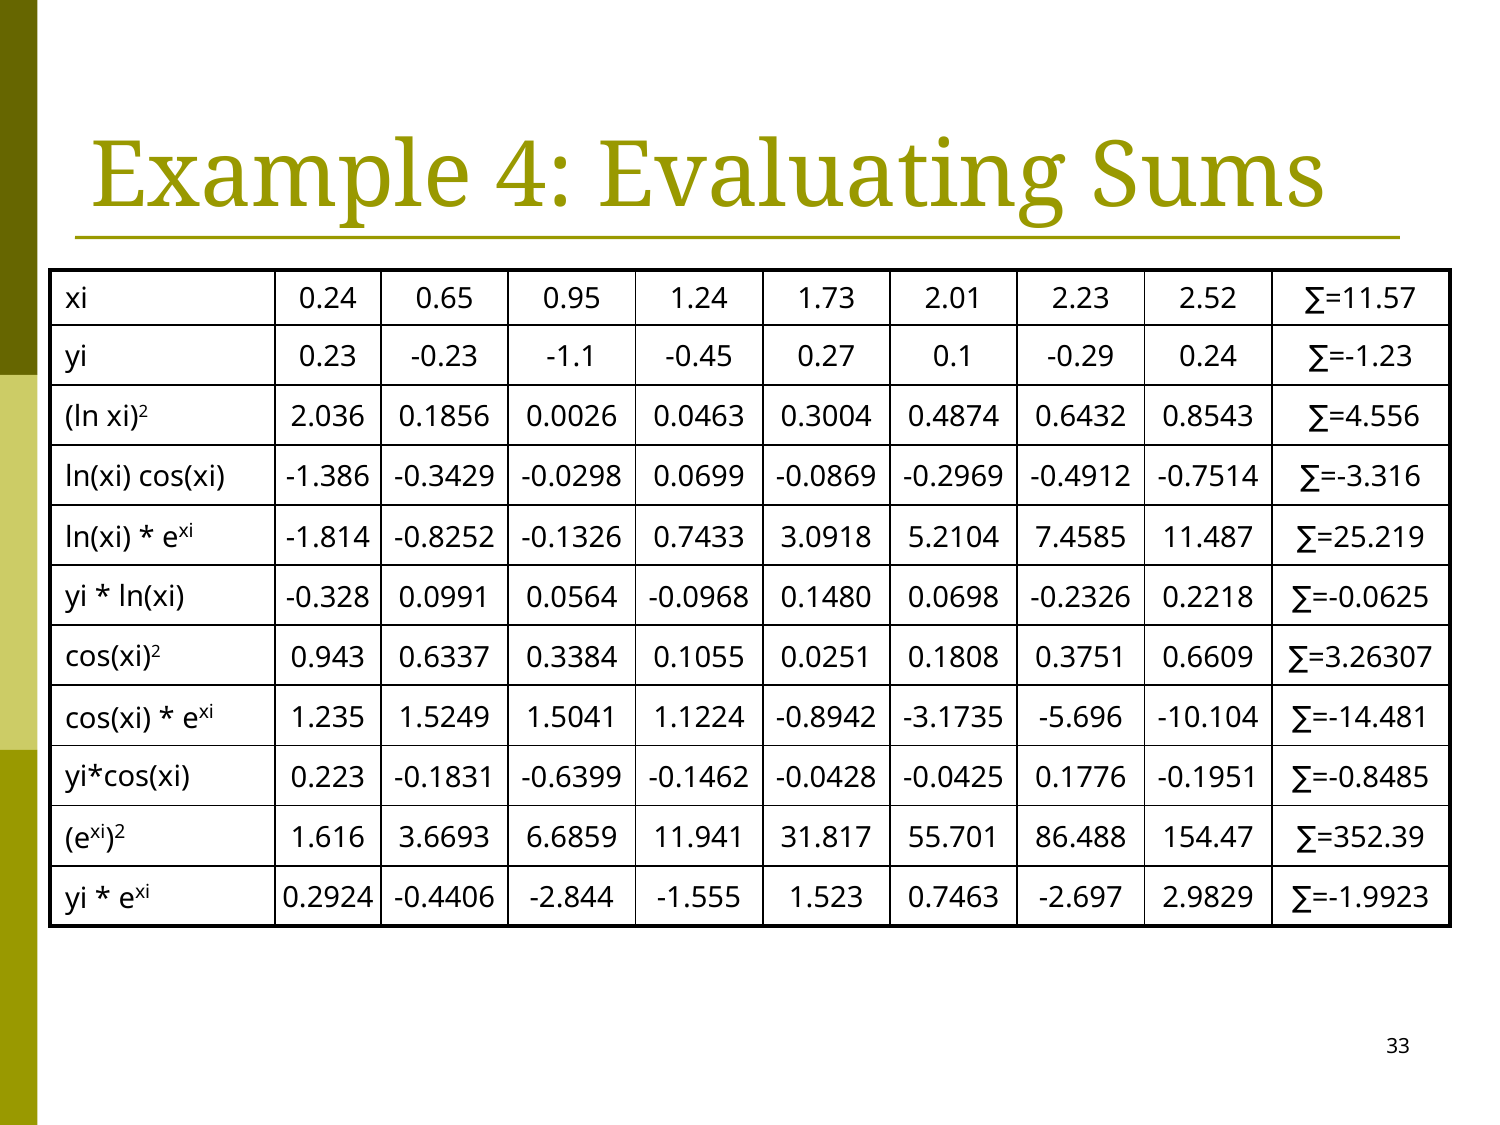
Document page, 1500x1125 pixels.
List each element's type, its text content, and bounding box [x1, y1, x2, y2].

table_cell -0.2326 [1018, 566, 1144, 624]
table_cell 0.7433 [636, 506, 762, 564]
table_cell 7.4585 [1018, 506, 1144, 564]
table_cell -1.1 [509, 326, 635, 384]
table_cell 0.6609 [1145, 626, 1271, 684]
table_cell 31.817 [764, 806, 889, 865]
table_cell -0.4406 [382, 867, 507, 924]
table_cell -0.0298 [509, 446, 635, 504]
table_cell 0.1808 [891, 626, 1016, 684]
table_cell 0.1055 [636, 626, 762, 684]
table_cell 2.036 [276, 386, 380, 444]
table_cell -0.8252 [382, 506, 507, 564]
table_cell -0.0869 [764, 446, 889, 504]
table_cell 0.27 [764, 326, 889, 384]
table_cell ∑=-0.0625 [1273, 566, 1448, 624]
table_cell 0.1856 [382, 386, 507, 444]
table_cell 0.0991 [382, 566, 507, 624]
table_cell ∑=25.219 [1273, 506, 1448, 564]
table_cell ∑=3.26307 [1273, 626, 1448, 684]
table_cell ∑=-0.8485 [1273, 746, 1448, 805]
table_cell 1.616 [276, 806, 380, 865]
table_cell 0.0251 [764, 626, 889, 684]
table_header 0.95 [509, 272, 635, 324]
table_cell ∑=-14.481 [1273, 686, 1448, 745]
table_cell 0.943 [276, 626, 380, 684]
table_header 2.52 [1145, 272, 1271, 324]
table_cell 1.1224 [636, 686, 762, 745]
table_header 2.01 [891, 272, 1016, 324]
table_cell 2.9829 [1145, 867, 1271, 924]
table_cell 86.488 [1018, 806, 1144, 865]
table_cell 1.523 [764, 867, 889, 924]
table_cell cos(xi) * exi [52, 686, 274, 745]
table_cell ∑=-3.316 [1273, 446, 1448, 504]
table_cell 3.6693 [382, 806, 507, 865]
table_cell 3.0918 [764, 506, 889, 564]
table_header 1.73 [764, 272, 889, 324]
table_cell cos(xi)2 [52, 626, 274, 684]
table_cell ln(xi) cos(xi) [52, 446, 274, 504]
table_cell 1.235 [276, 686, 380, 745]
table_cell 0.2924 [276, 867, 380, 924]
table_cell -2.844 [509, 867, 635, 924]
table_cell -0.3429 [382, 446, 507, 504]
table_cell 5.2104 [891, 506, 1016, 564]
table_cell 55.701 [891, 806, 1016, 865]
table_cell -0.8942 [764, 686, 889, 745]
table_header 0.65 [382, 272, 507, 324]
table_cell ∑=-1.23 [1273, 326, 1448, 384]
table_cell ∑=352.39 [1273, 806, 1448, 865]
table_cell 0.223 [276, 746, 380, 805]
table_cell -1.386 [276, 446, 380, 504]
table_cell 11.941 [636, 806, 762, 865]
table_cell -1.555 [636, 867, 762, 924]
table_cell 0.6432 [1018, 386, 1144, 444]
table_cell 1.5041 [509, 686, 635, 745]
table_cell -0.328 [276, 566, 380, 624]
table_cell -0.45 [636, 326, 762, 384]
table_cell (exi)2 [52, 806, 274, 865]
table_cell 0.7463 [891, 867, 1016, 924]
table_cell -0.6399 [509, 746, 635, 805]
title Example 4: Evaluating Sums [75, 45, 1425, 233]
table_cell -0.1831 [382, 746, 507, 805]
table_cell -5.696 [1018, 686, 1144, 745]
table_cell -2.697 [1018, 867, 1144, 924]
table_cell -0.0968 [636, 566, 762, 624]
table_cell 0.0699 [636, 446, 762, 504]
table_cell -0.1326 [509, 506, 635, 564]
table_cell 0.3751 [1018, 626, 1144, 684]
table_cell 6.6859 [509, 806, 635, 865]
table_cell -0.4912 [1018, 446, 1144, 504]
table_cell 0.1776 [1018, 746, 1144, 805]
table_cell yi * ln(xi) [52, 566, 274, 624]
table_cell -0.1951 [1145, 746, 1271, 805]
table_cell 0.0026 [509, 386, 635, 444]
table_cell ln(xi) * exi [52, 506, 274, 564]
table_cell -3.1735 [891, 686, 1016, 745]
table_cell -0.2969 [891, 446, 1016, 504]
table_cell 0.0698 [891, 566, 1016, 624]
table_cell 154.47 [1145, 806, 1271, 865]
table_cell 0.23 [276, 326, 380, 384]
table_cell yi * exi [52, 867, 274, 924]
table_cell yi*cos(xi) [52, 746, 274, 805]
table_cell 0.1480 [764, 566, 889, 624]
table_cell 0.3004 [764, 386, 889, 444]
table_cell ∑=4.556 [1273, 386, 1448, 444]
table_cell -0.0428 [764, 746, 889, 805]
table_cell 1.5249 [382, 686, 507, 745]
table_cell 11.487 [1145, 506, 1271, 564]
table_cell 0.24 [1145, 326, 1271, 384]
table_header 0.24 [276, 272, 380, 324]
table_cell 0.8543 [1145, 386, 1271, 444]
table_cell 0.3384 [509, 626, 635, 684]
table_cell -0.0425 [891, 746, 1016, 805]
table_cell 0.2218 [1145, 566, 1271, 624]
table_header 1.24 [636, 272, 762, 324]
table_cell (ln xi)2 [52, 386, 274, 444]
table_header ∑=11.57 [1273, 272, 1448, 324]
table_cell -0.23 [382, 326, 507, 384]
table_header 2.23 [1018, 272, 1144, 324]
table_cell 0.1 [891, 326, 1016, 384]
table_cell 0.0463 [636, 386, 762, 444]
table_cell -0.29 [1018, 326, 1144, 384]
table_cell -0.1462 [636, 746, 762, 805]
table_cell -1.814 [276, 506, 380, 564]
table_cell ∑=-1.9923 [1273, 867, 1448, 924]
table_cell -10.104 [1145, 686, 1271, 745]
table_header xi [52, 272, 274, 324]
table_cell 0.4874 [891, 386, 1016, 444]
table_cell 0.6337 [382, 626, 507, 684]
table_cell yi [52, 326, 274, 384]
table_cell -0.7514 [1145, 446, 1271, 504]
slide_number 33 [1074, 1024, 1426, 1101]
table_cell 0.0564 [509, 566, 635, 624]
